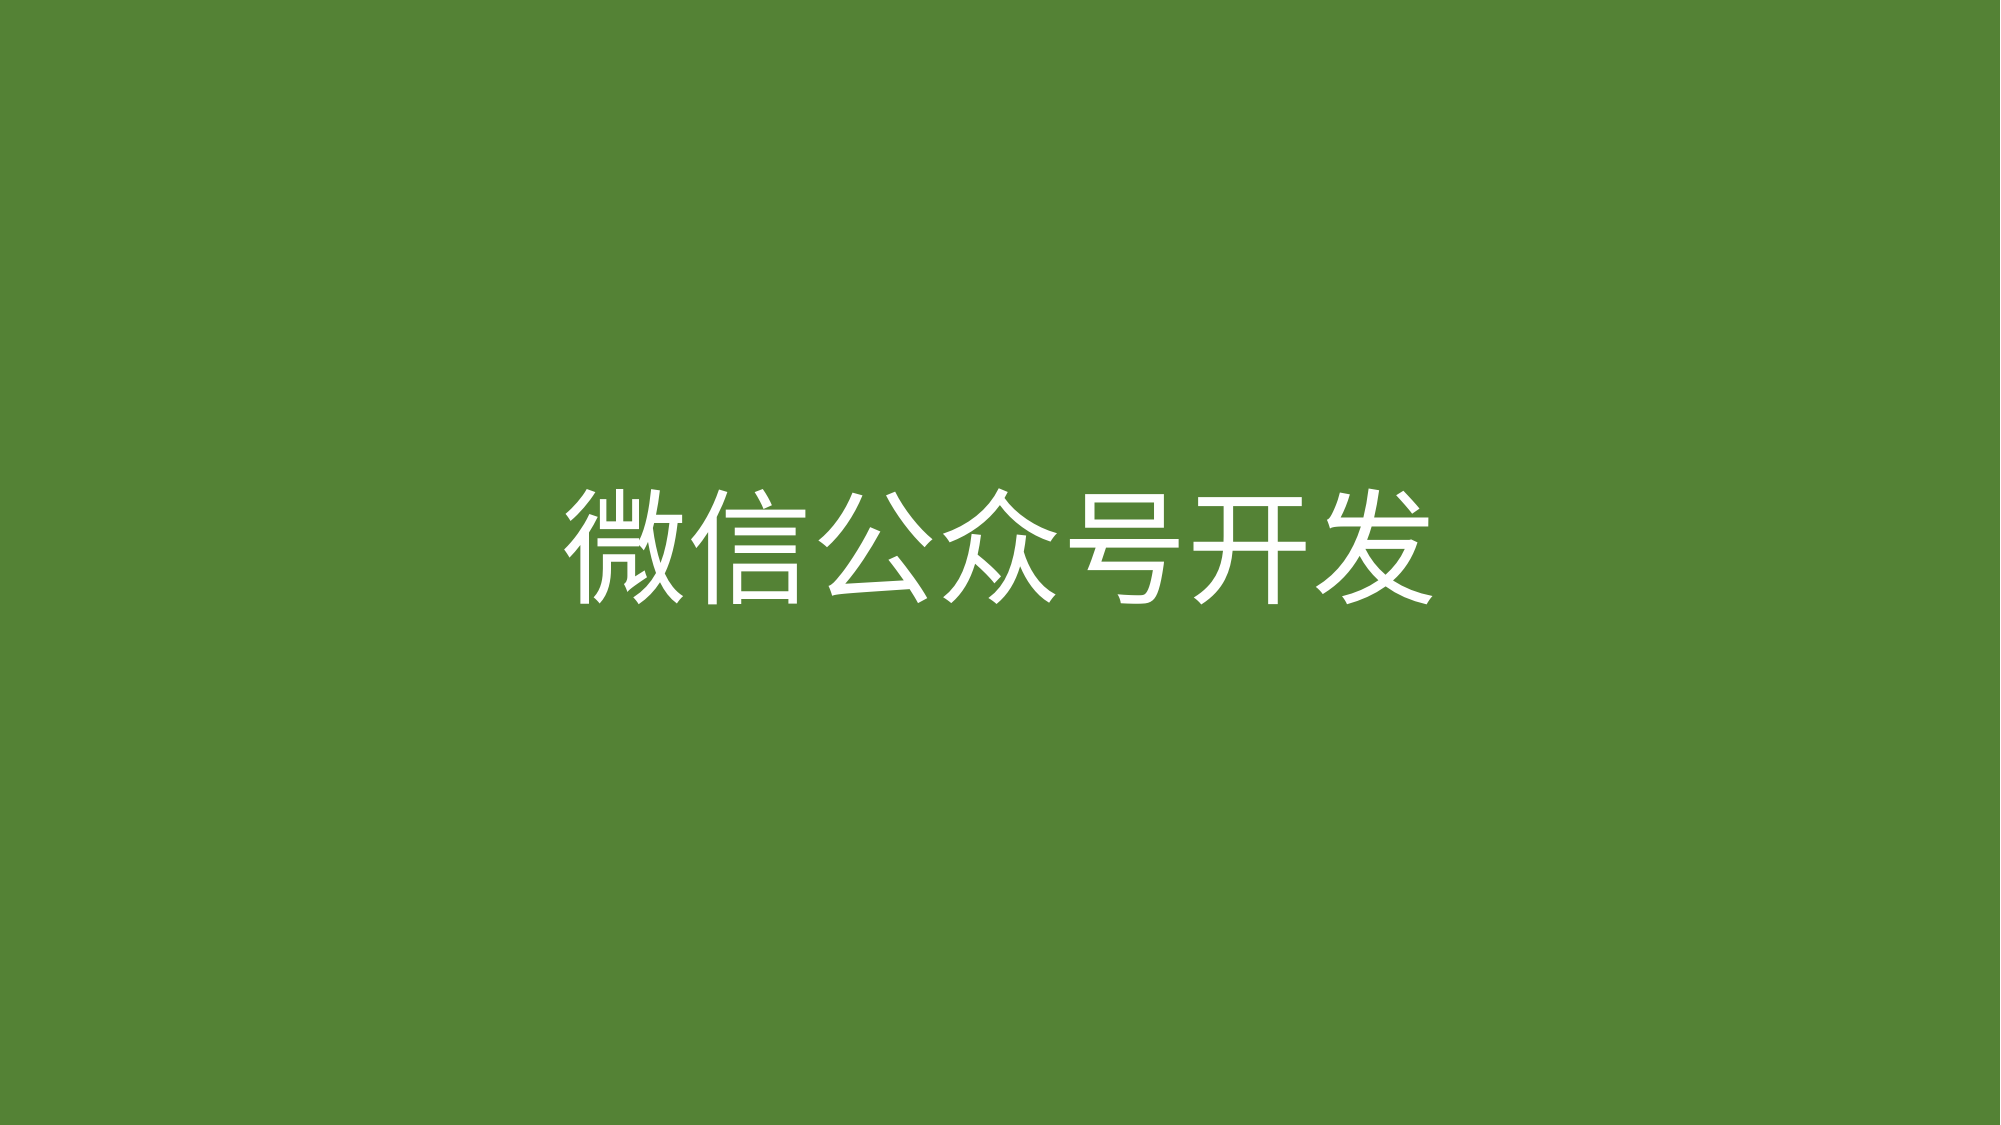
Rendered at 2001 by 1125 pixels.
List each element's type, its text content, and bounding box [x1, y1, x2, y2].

title 微信公众号开发 [250, 400, 1750, 630]
